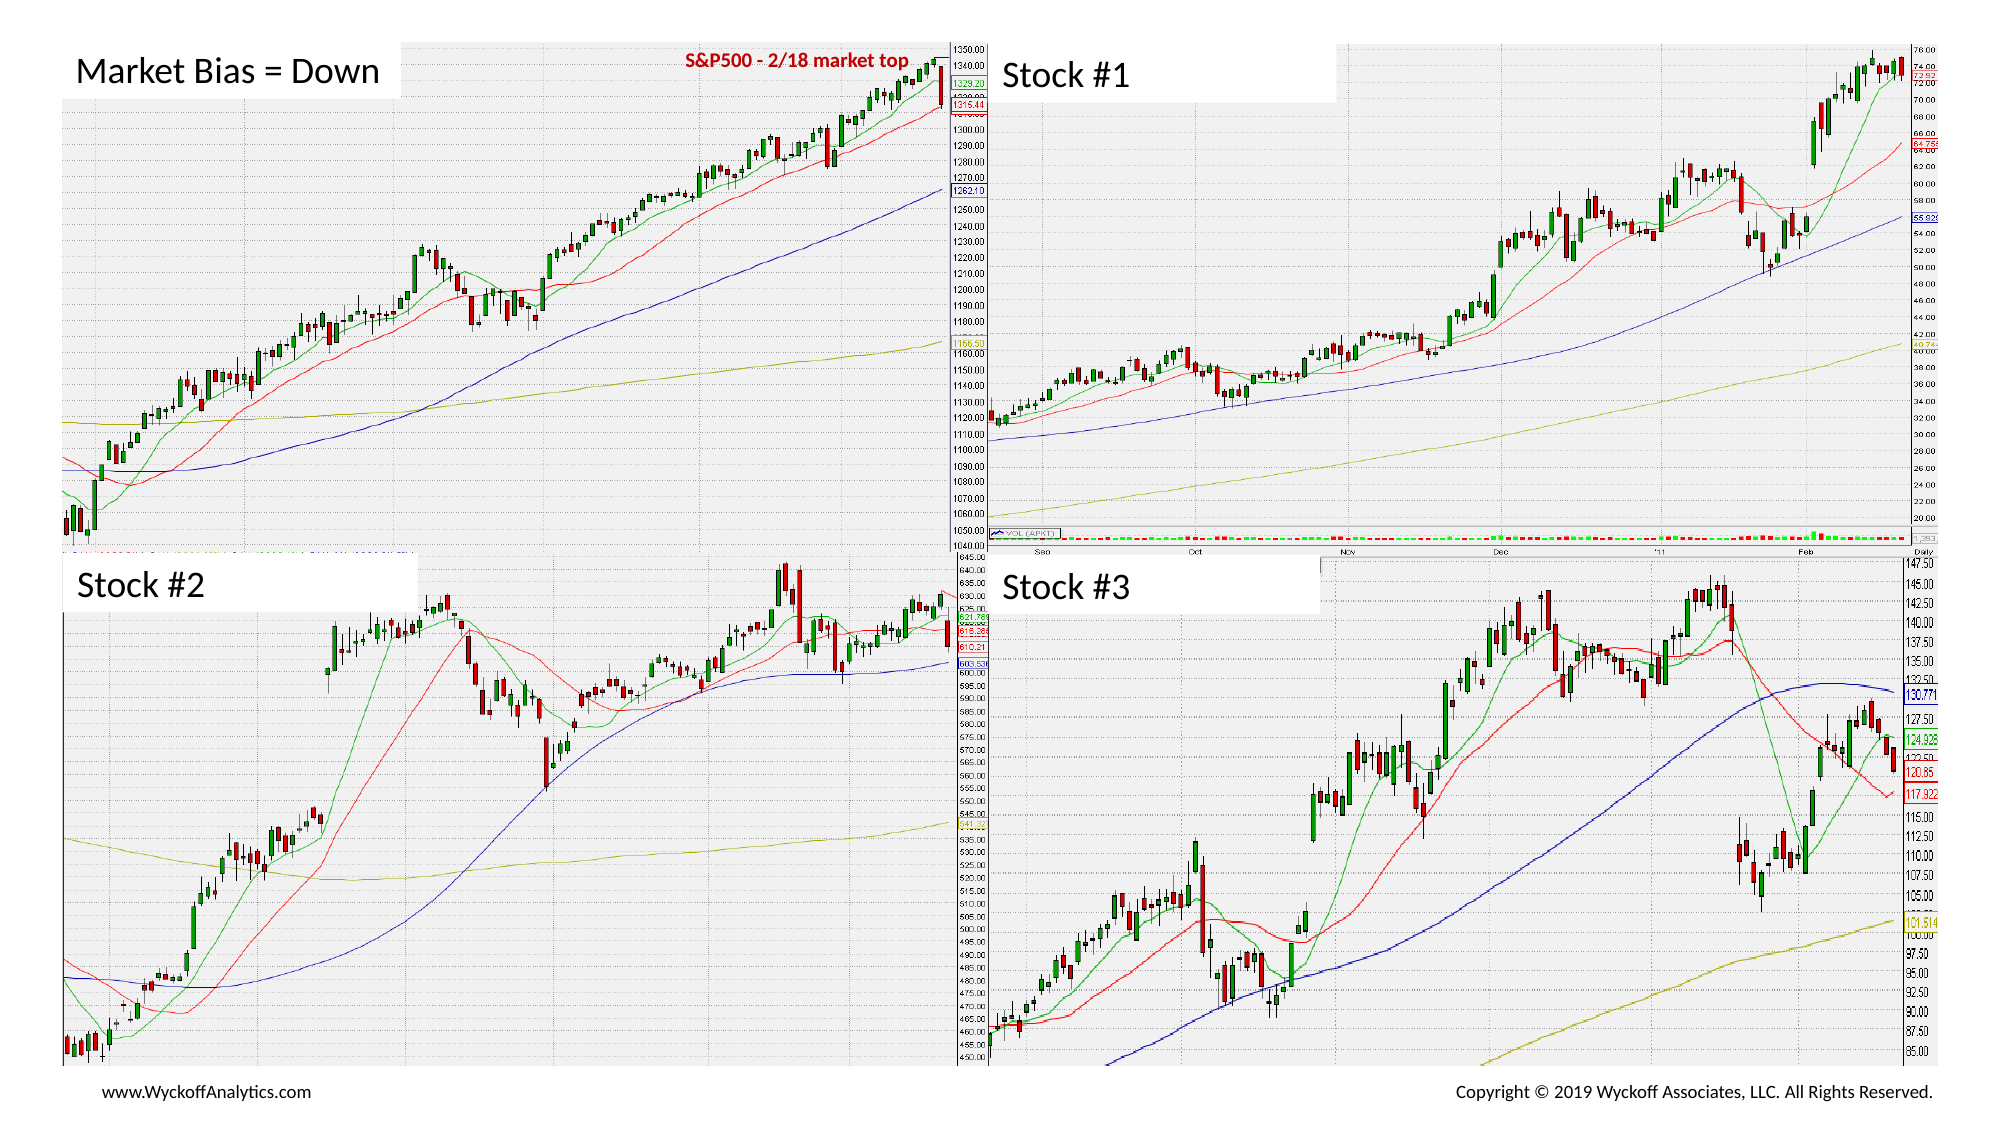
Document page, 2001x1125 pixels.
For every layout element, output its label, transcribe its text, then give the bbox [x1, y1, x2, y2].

text_box www.WyckoffAnalytics.com Copyright © 2019 Wyckoff Associates, LLC. All Rights Reserved. [87, 1072, 1964, 1110]
text_box Market Bias = Down [60, 38, 401, 99]
picture [62, 42, 1938, 1066]
